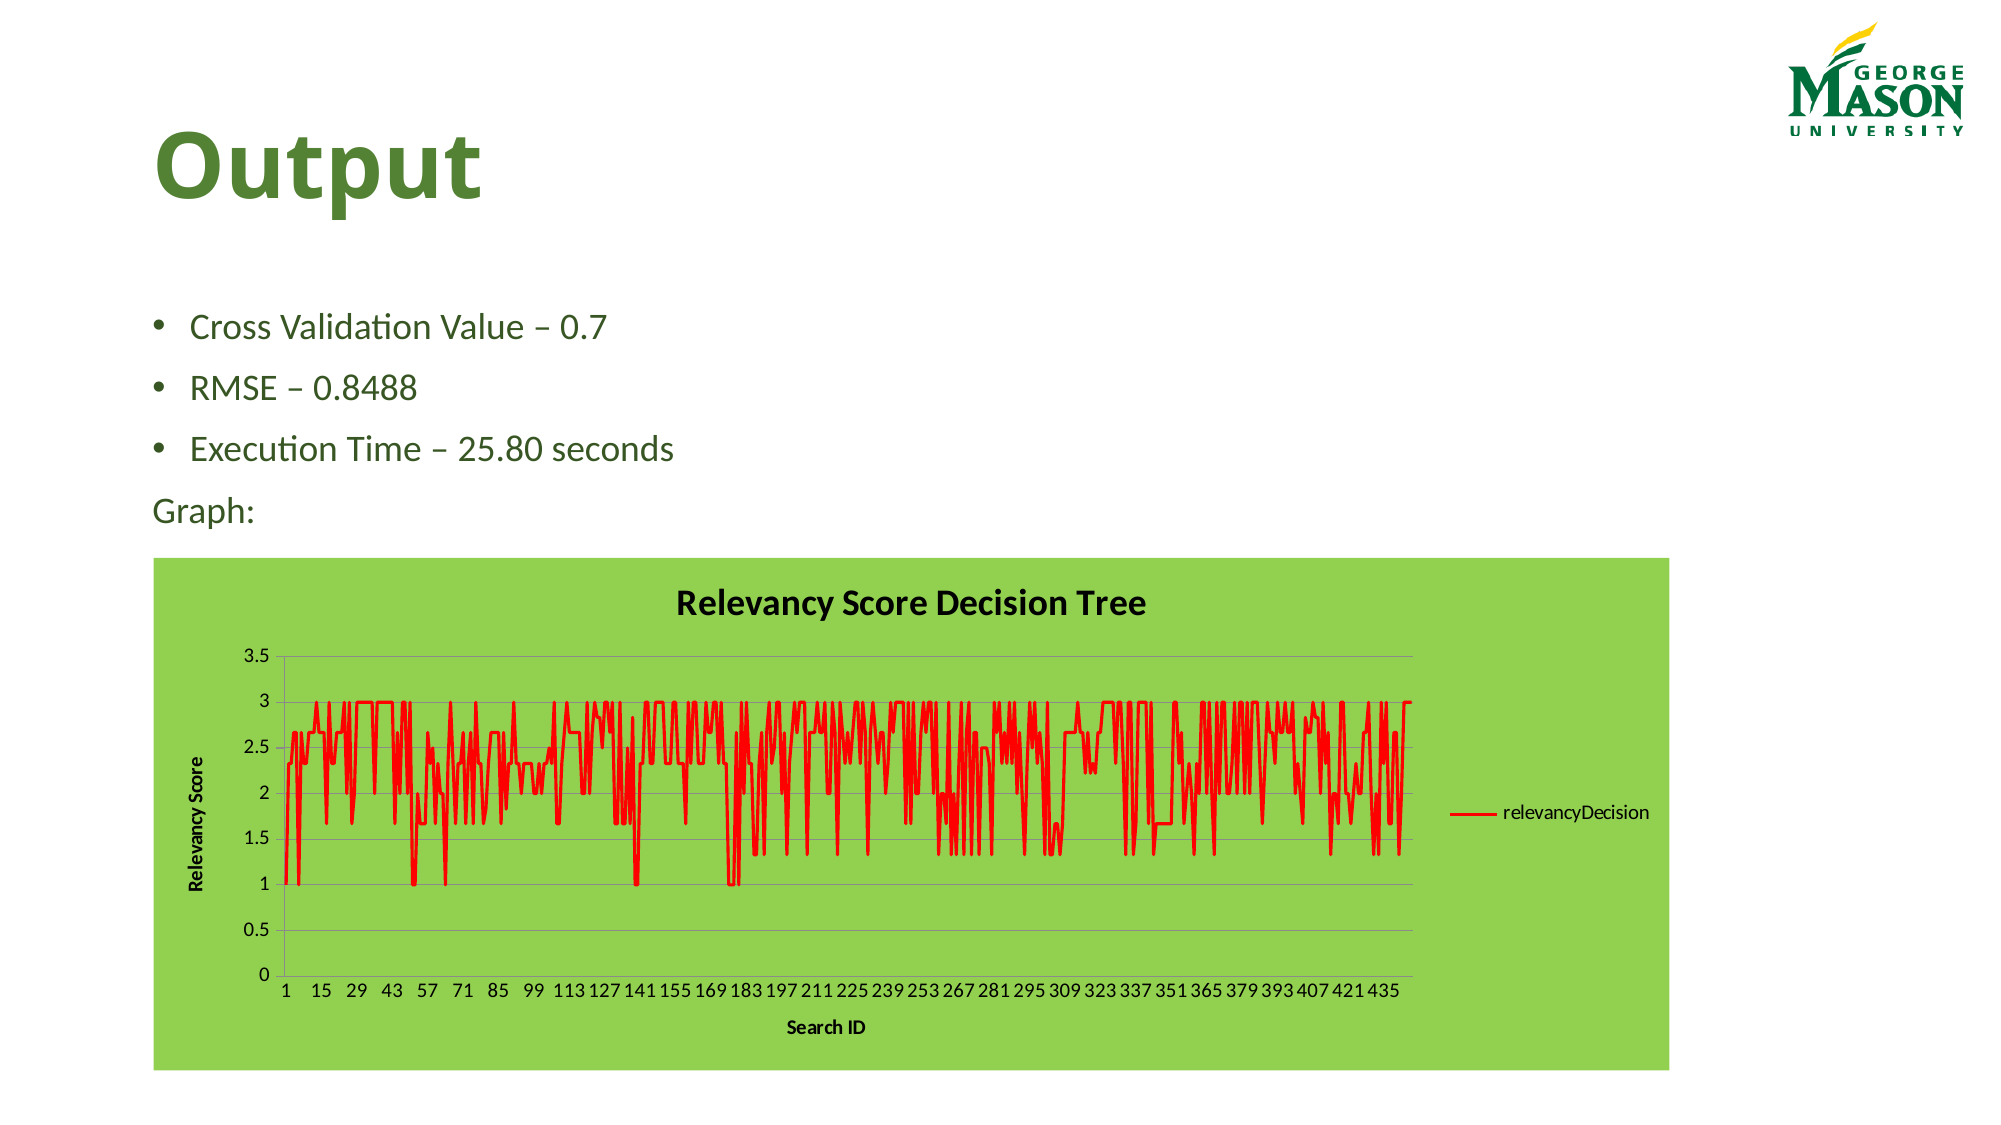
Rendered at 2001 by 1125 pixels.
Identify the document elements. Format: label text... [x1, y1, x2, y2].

title Output [137, 59, 1768, 278]
list Cross Validation Value – 0.7 RMSE – 0.8488 Execution Time – 25.80 seconds Graph: [137, 299, 1863, 1014]
chart [153, 557, 1670, 1071]
